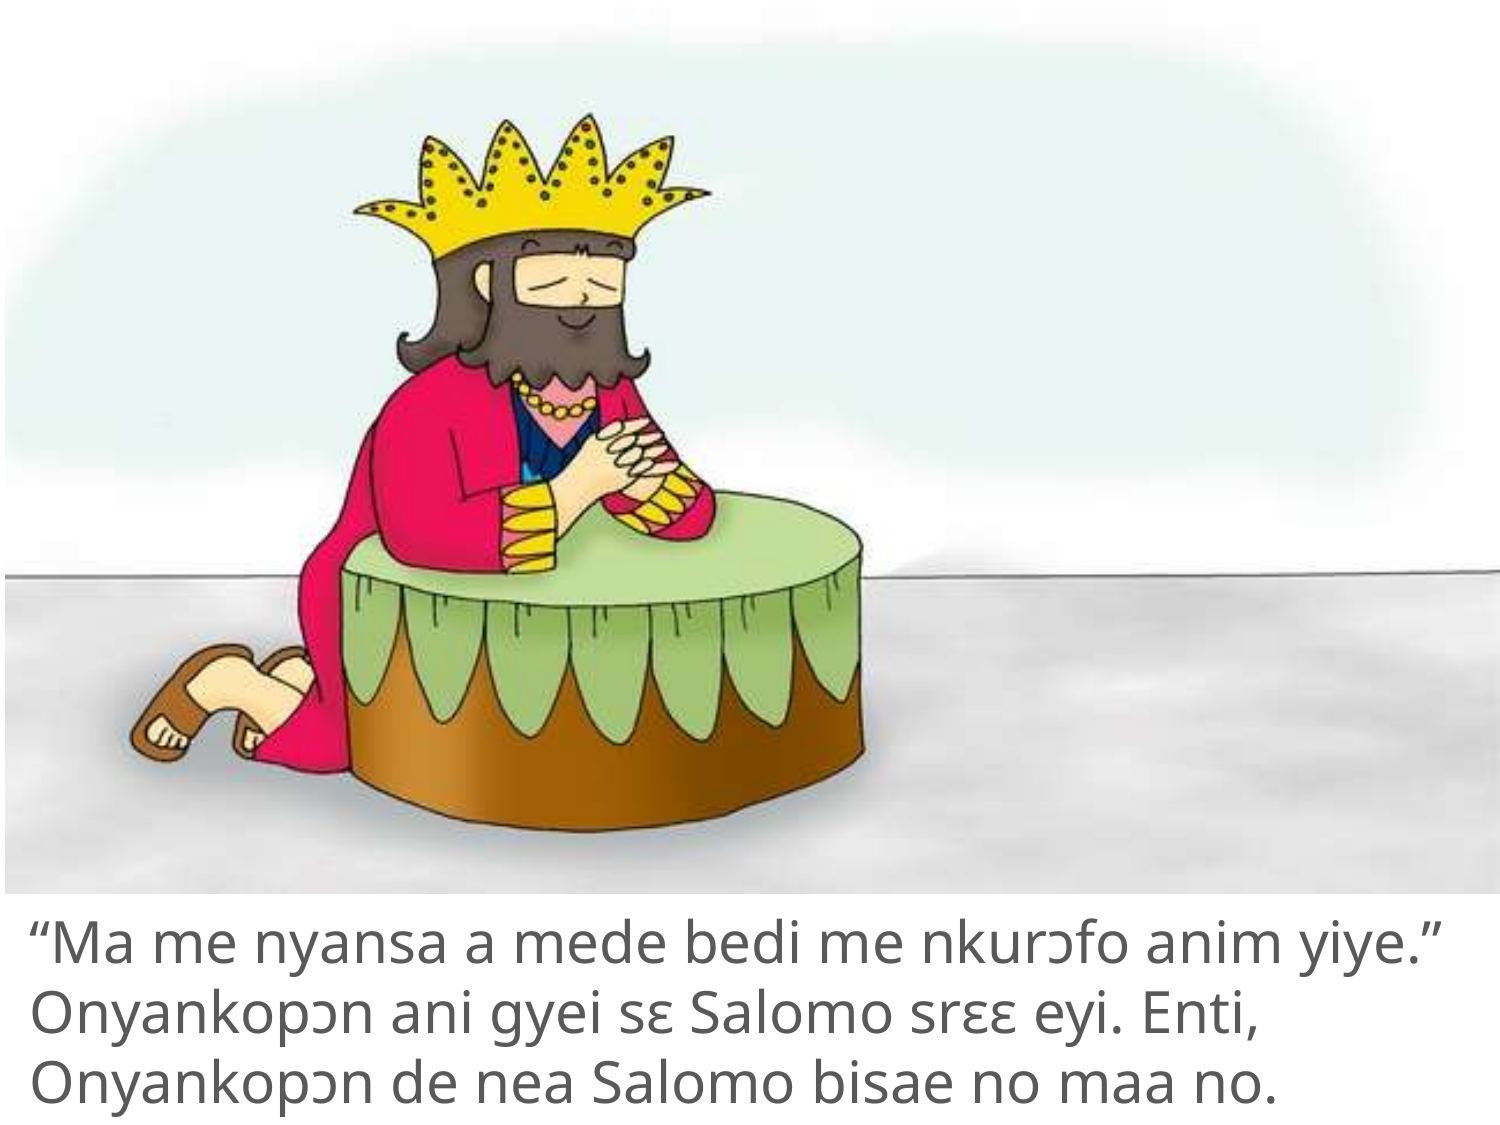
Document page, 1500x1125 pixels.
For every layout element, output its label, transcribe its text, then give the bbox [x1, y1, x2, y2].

text_box “Ma me nyansa a mede bedi me nkurɔfo anim yiye.” Onyankopɔn ani gyei sɛ Salomo srɛɛ eyi. Enti, Onyankopɔn de nea Salomo bisae no maa no. [14, 900, 1486, 1123]
picture [5, 6, 1500, 894]
